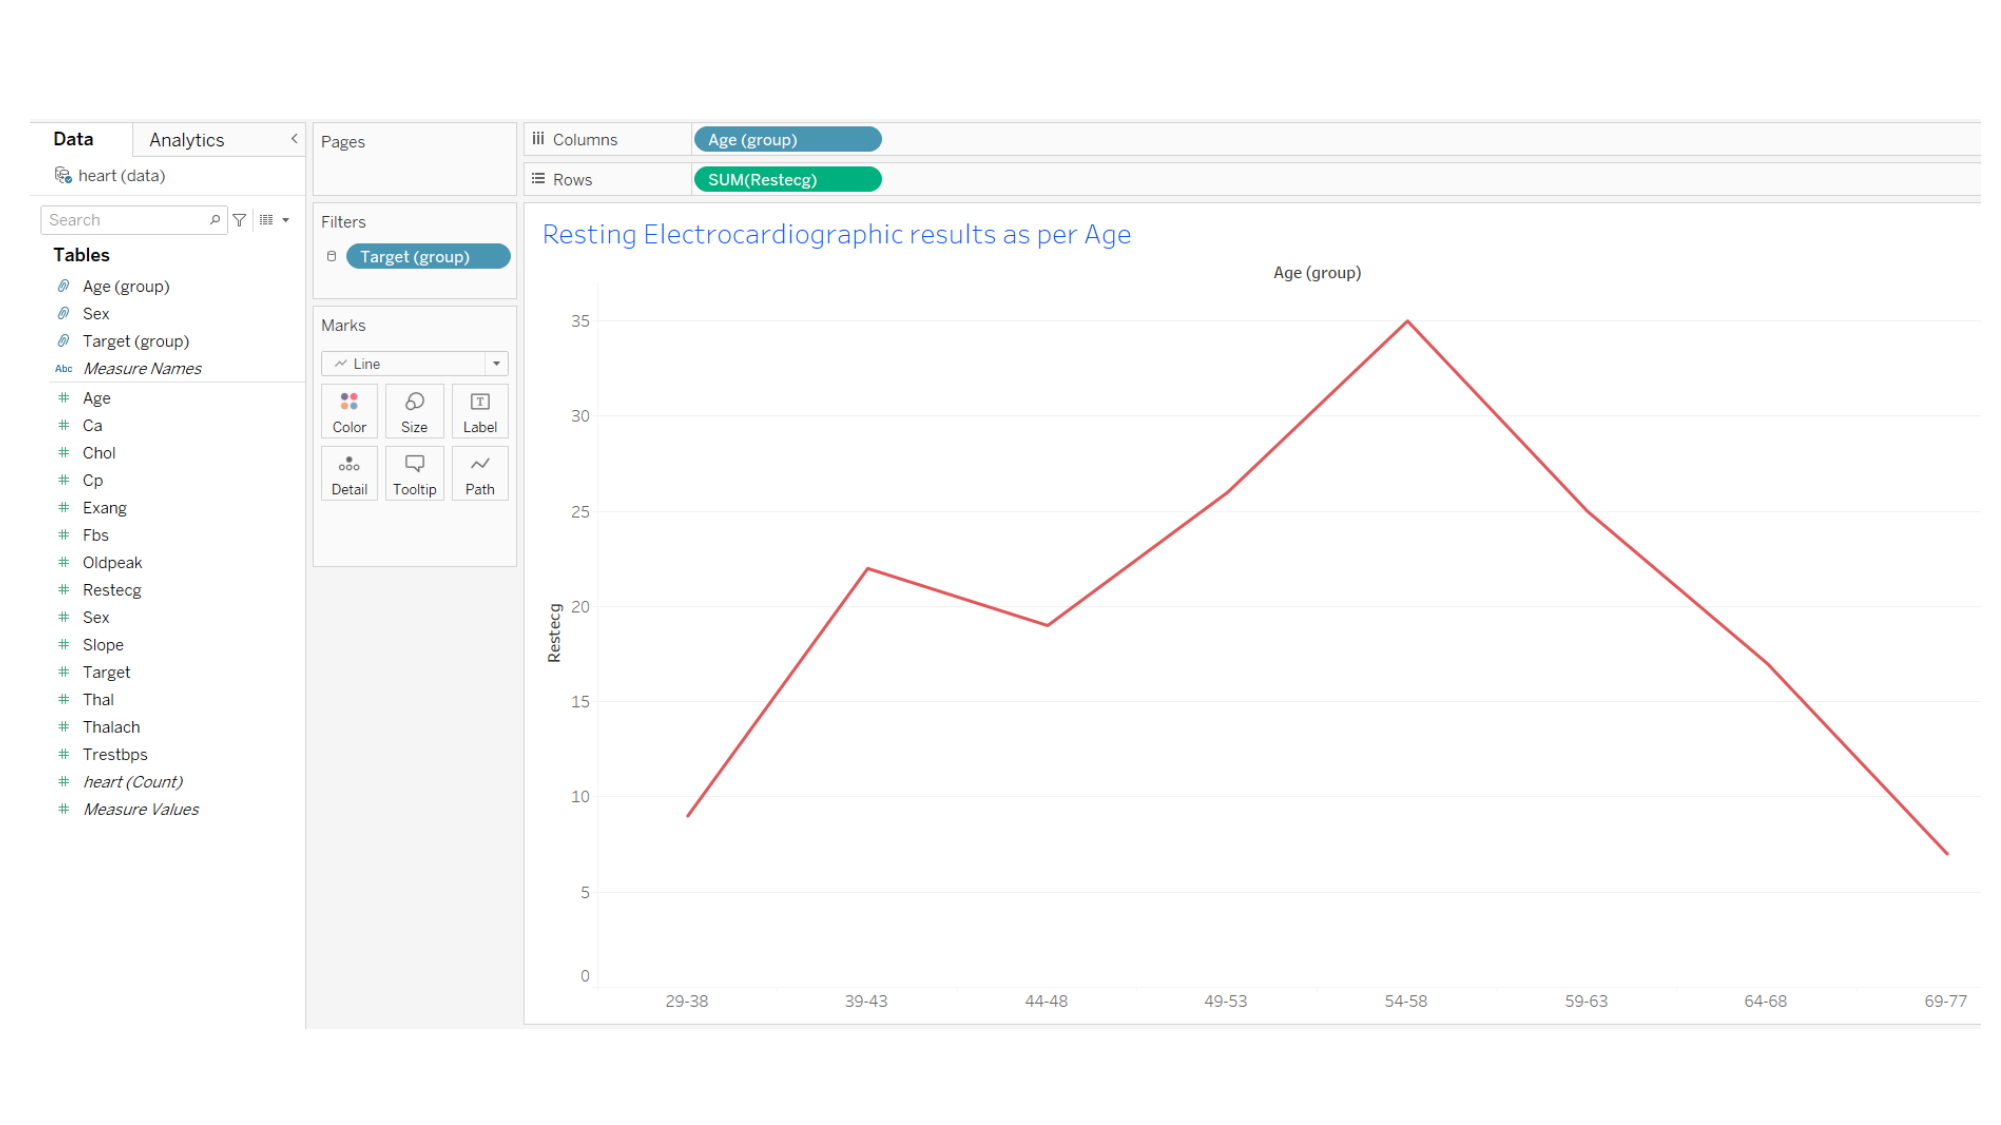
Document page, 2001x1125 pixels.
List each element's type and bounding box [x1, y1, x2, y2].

picture [30, 119, 1981, 1029]
